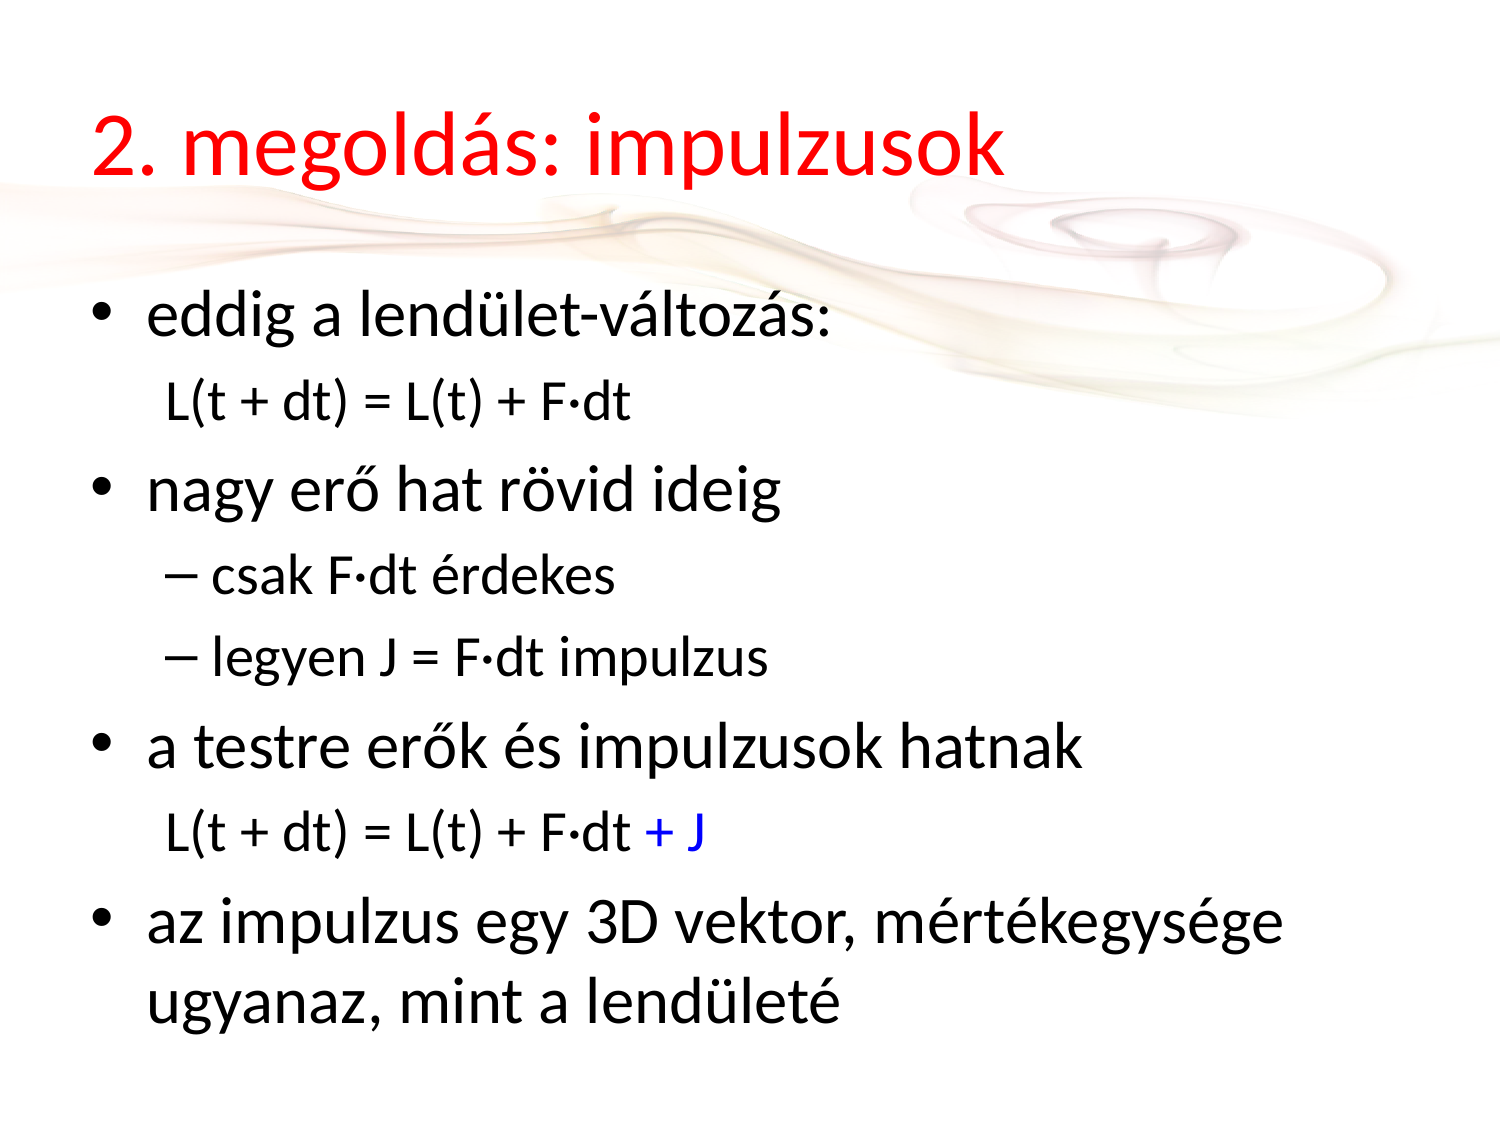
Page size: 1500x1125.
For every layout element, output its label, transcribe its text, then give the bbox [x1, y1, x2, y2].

title 2. megoldás: impulzusok [75, 45, 1425, 233]
list eddig a lendület-változás: L(t + dt) = L(t) + F·dt nagy erő hat rövid ideig csak F·dt érdekes legyen J = F·dt impulzus a testre erők és impulzusok hatnak L(t + dt) = L(t) + F·dt + J az impulzus egy 3D vektor, mértékegysége ugyanaz, mint a lendületé [75, 262, 1425, 1100]
